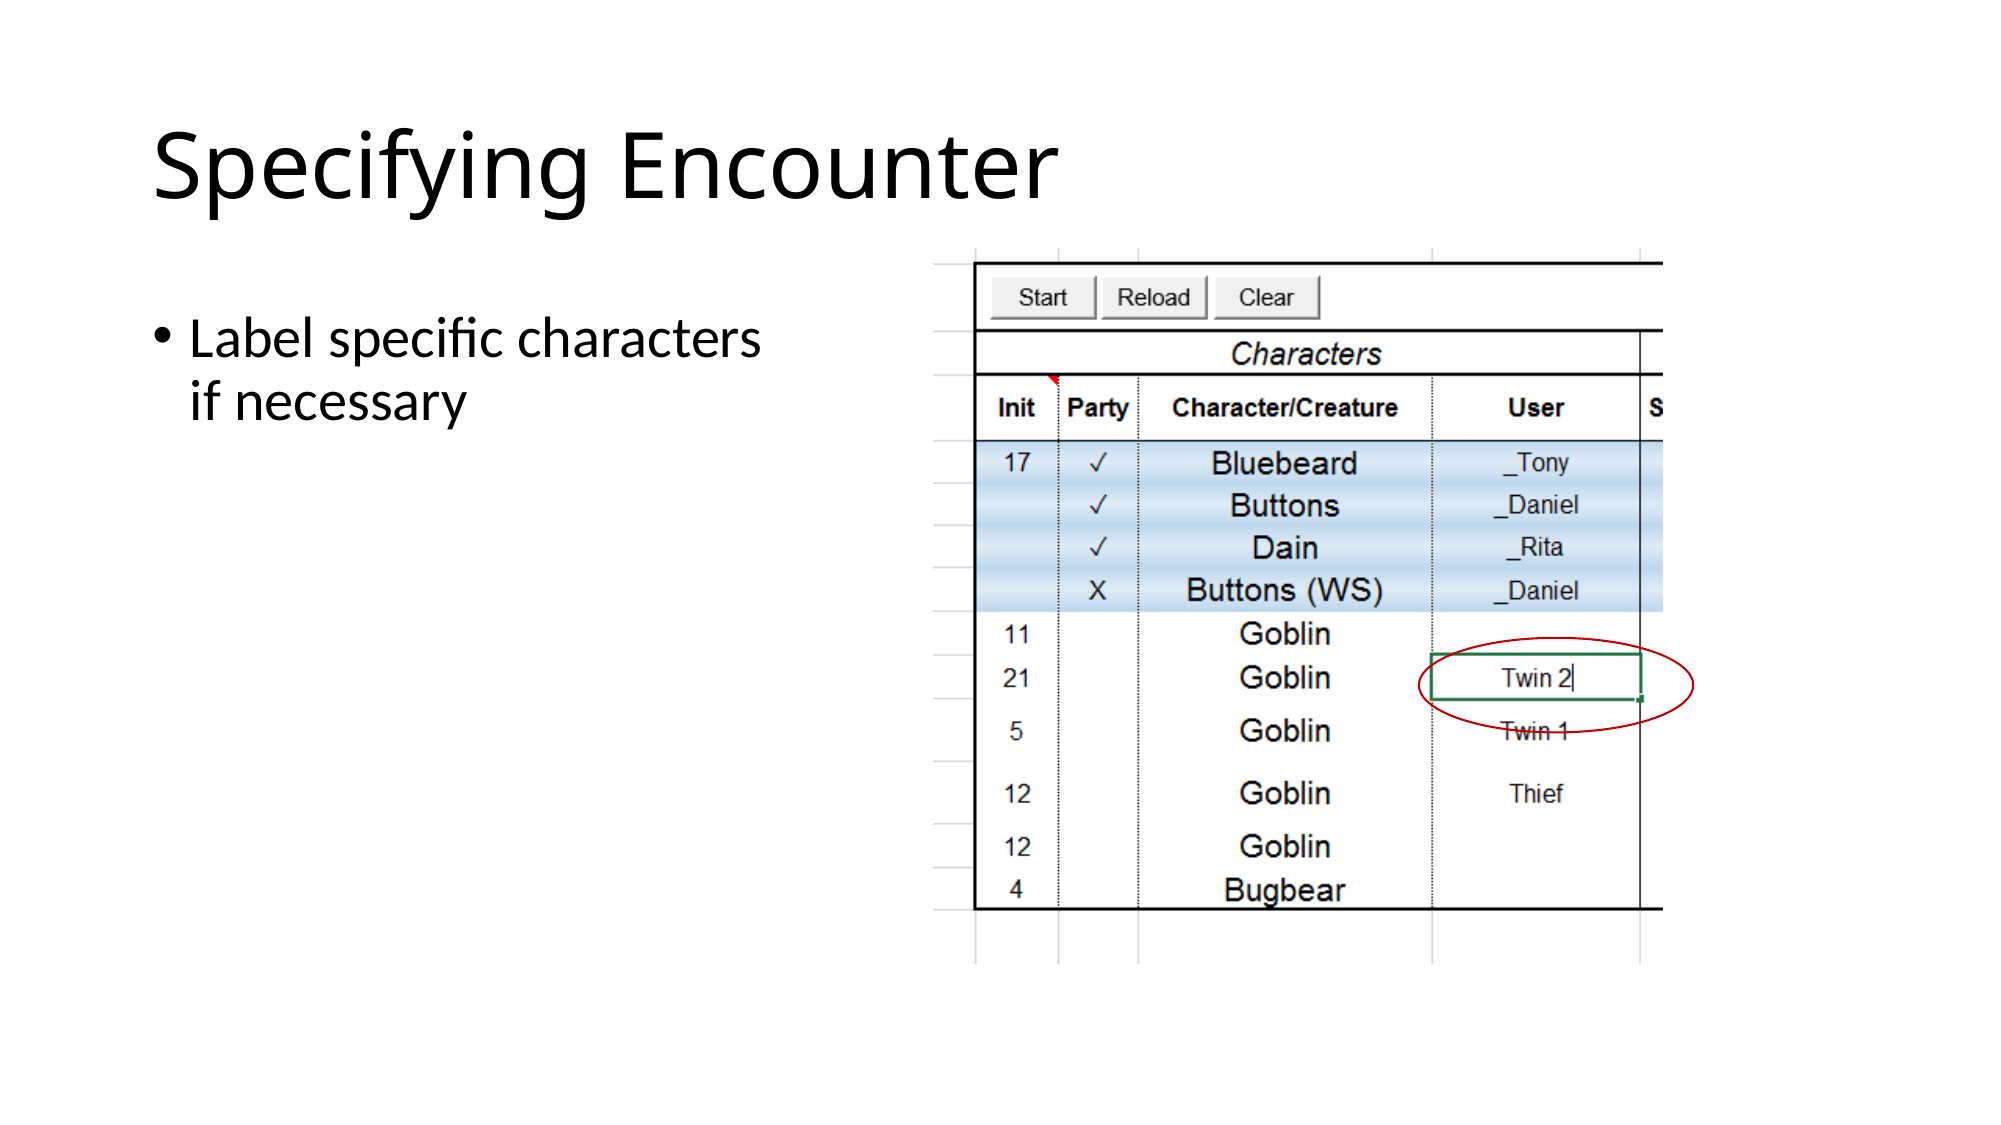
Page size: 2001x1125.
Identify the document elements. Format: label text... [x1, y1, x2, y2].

list Label specific characters if necessary [137, 299, 1863, 1014]
text_box [1663, 654, 1695, 716]
title Specifying Encounter [137, 59, 1863, 278]
picture [932, 248, 1663, 964]
